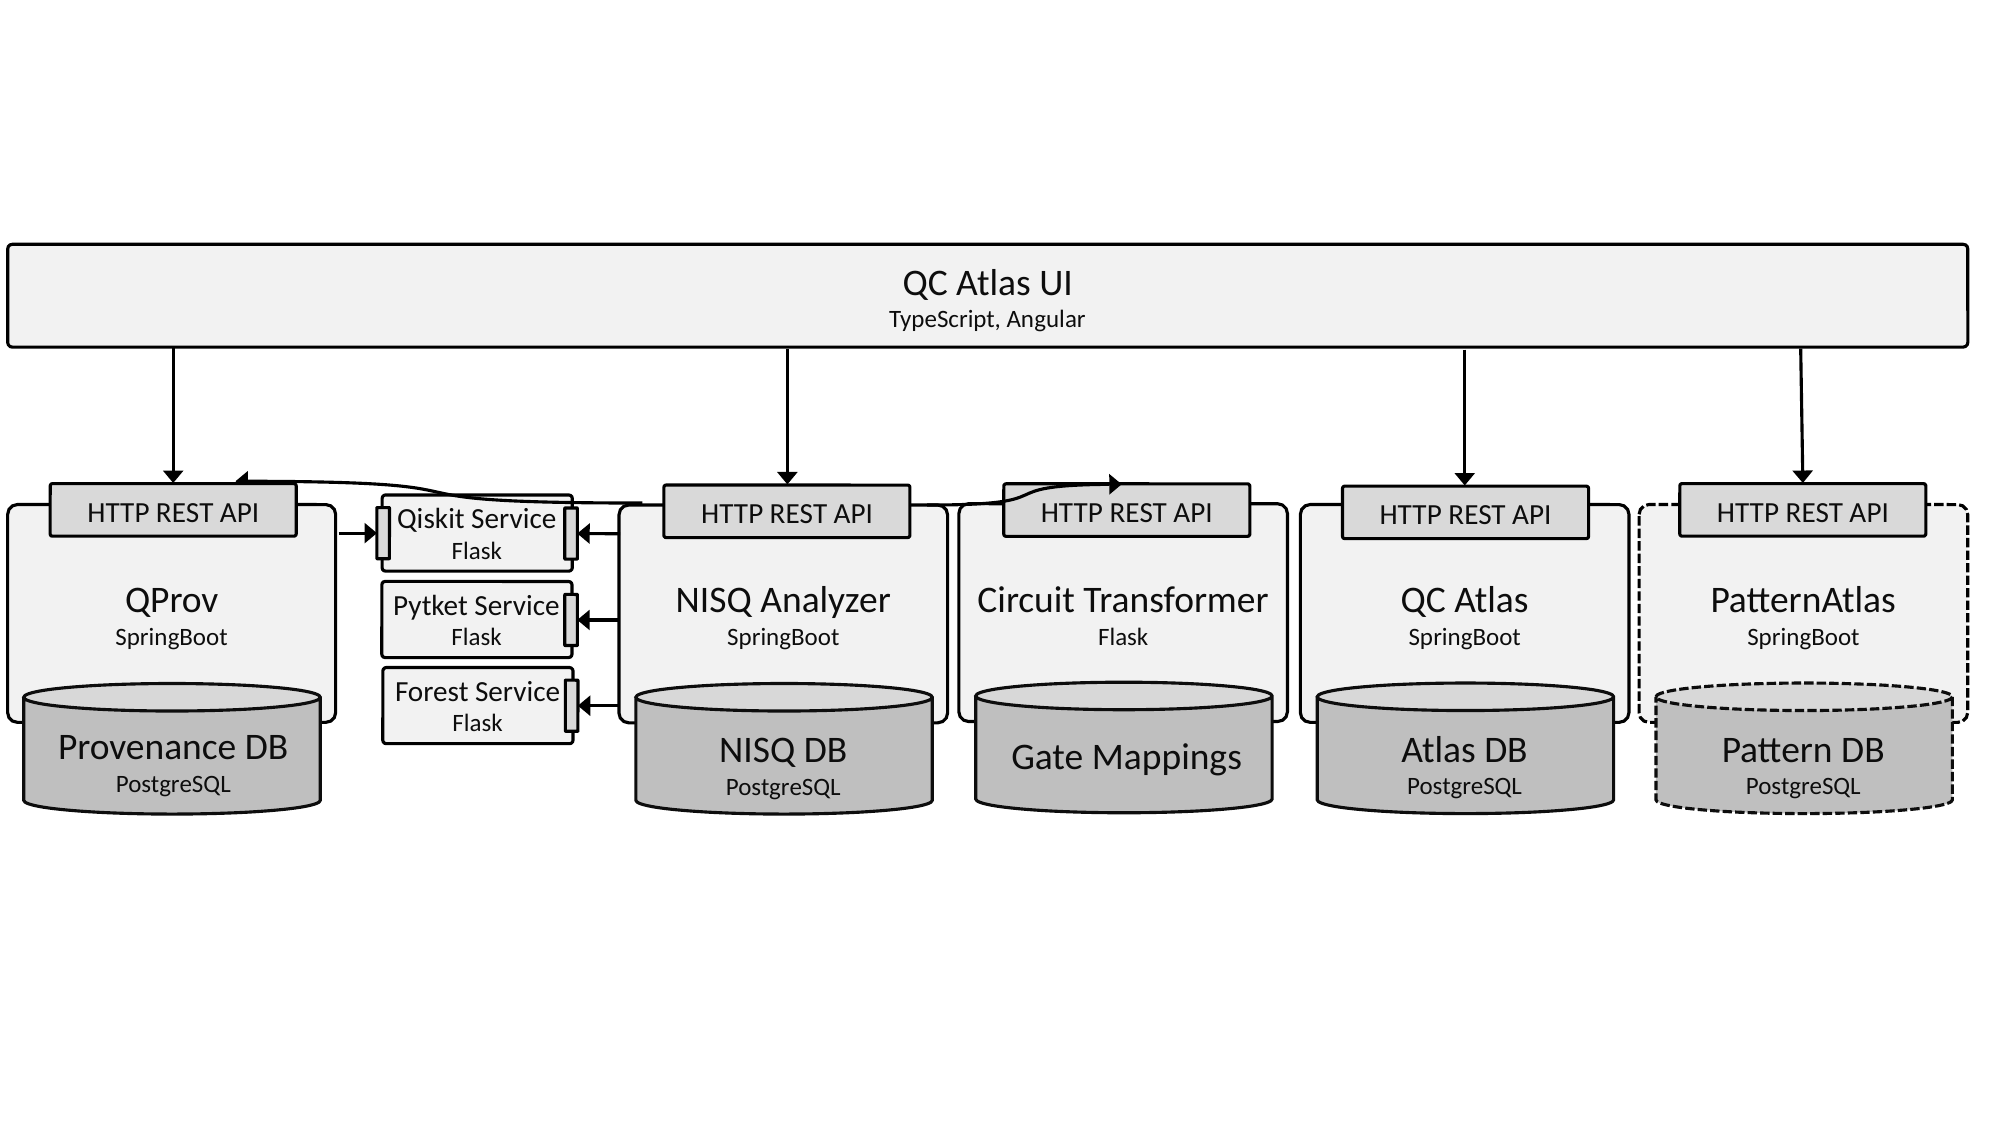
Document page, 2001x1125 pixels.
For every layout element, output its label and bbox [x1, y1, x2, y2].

text_box [663, 484, 910, 541]
text_box [1342, 485, 1589, 542]
text_box [440, 574, 583, 660]
text_box [371, 660, 584, 750]
text_box [1300, 504, 1629, 723]
text_box [1003, 483, 1024, 539]
text_box [1317, 682, 1614, 814]
text_box [618, 505, 948, 723]
text_box [440, 487, 584, 578]
text_box [1025, 483, 1250, 539]
text_box [370, 574, 438, 664]
text_box [7, 244, 1968, 348]
text_box [1679, 482, 1926, 539]
text_box [23, 683, 321, 815]
text_box [934, 503, 1312, 722]
text_box [975, 682, 1273, 813]
text_box [635, 683, 933, 815]
text_box [1639, 504, 1968, 723]
text_box [370, 487, 438, 574]
text_box [50, 482, 297, 539]
text_box [1655, 682, 1953, 814]
text_box [7, 504, 336, 723]
